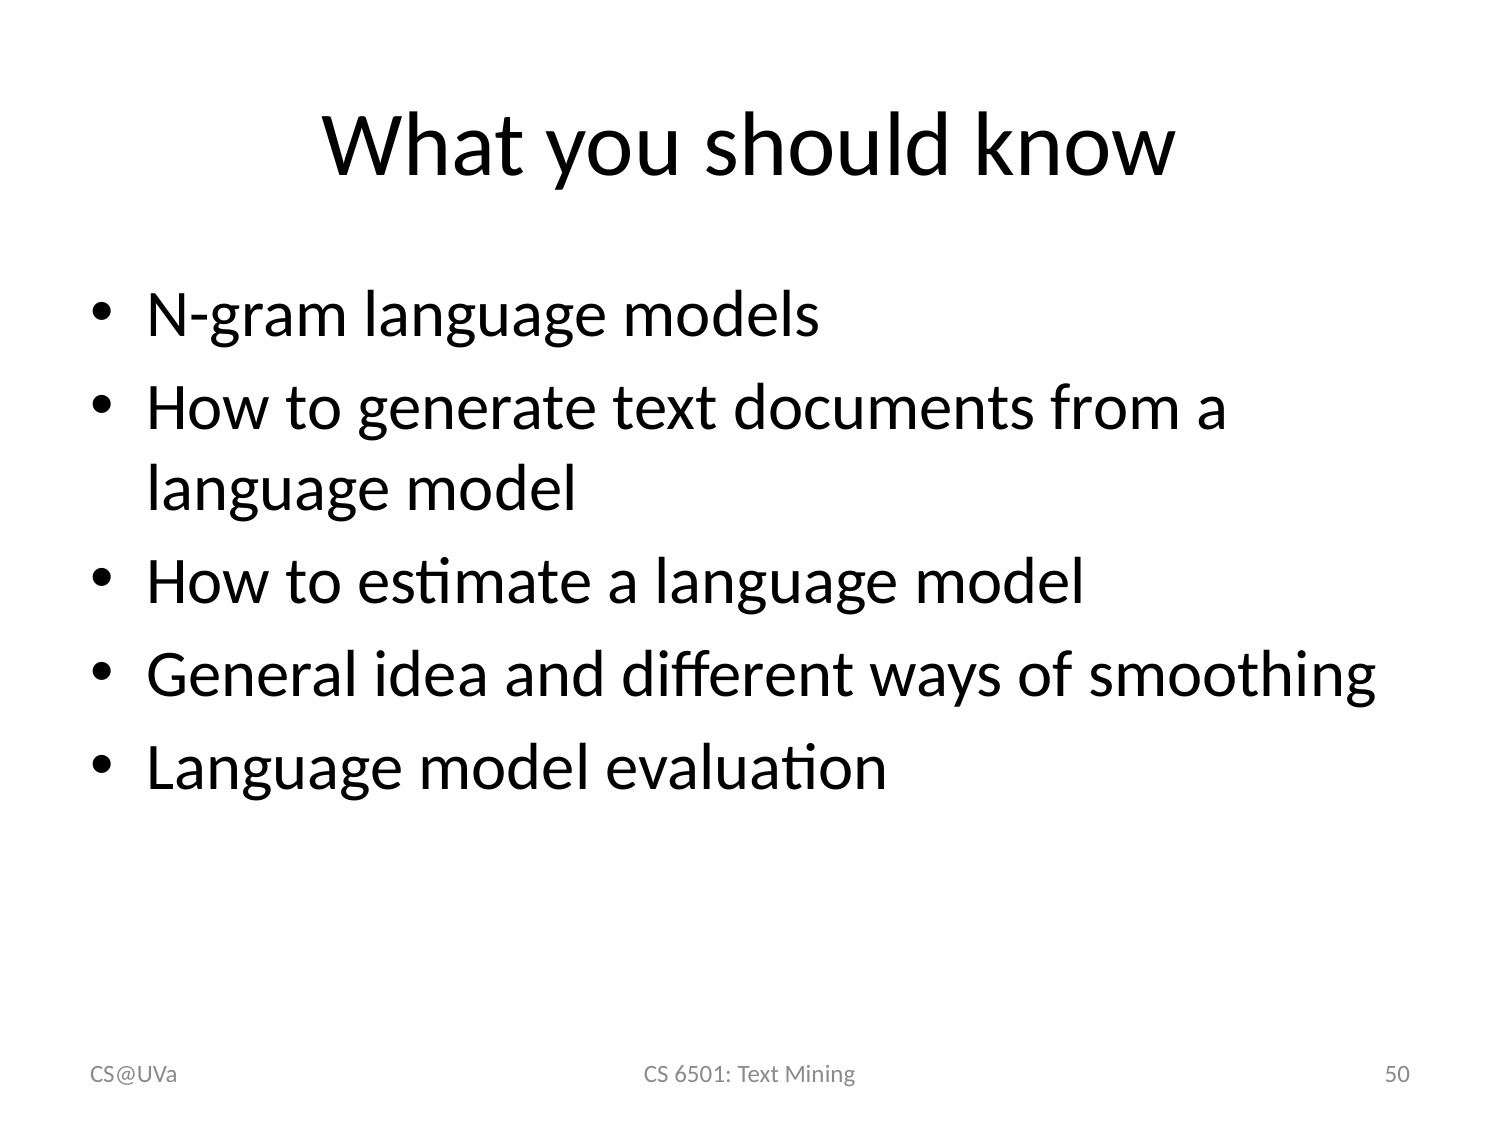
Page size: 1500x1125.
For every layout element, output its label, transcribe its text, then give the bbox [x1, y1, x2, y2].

footer CS 6501: Text Mining [512, 1042, 988, 1103]
slide_number 50 [1074, 1042, 1425, 1103]
title What you should know [75, 45, 1425, 233]
list N-gram language models How to generate text documents from a language model How to estimate a language model General idea and different ways of smoothing Language model evaluation [75, 262, 1425, 1005]
slide_number CS@UVa [75, 1042, 425, 1103]
